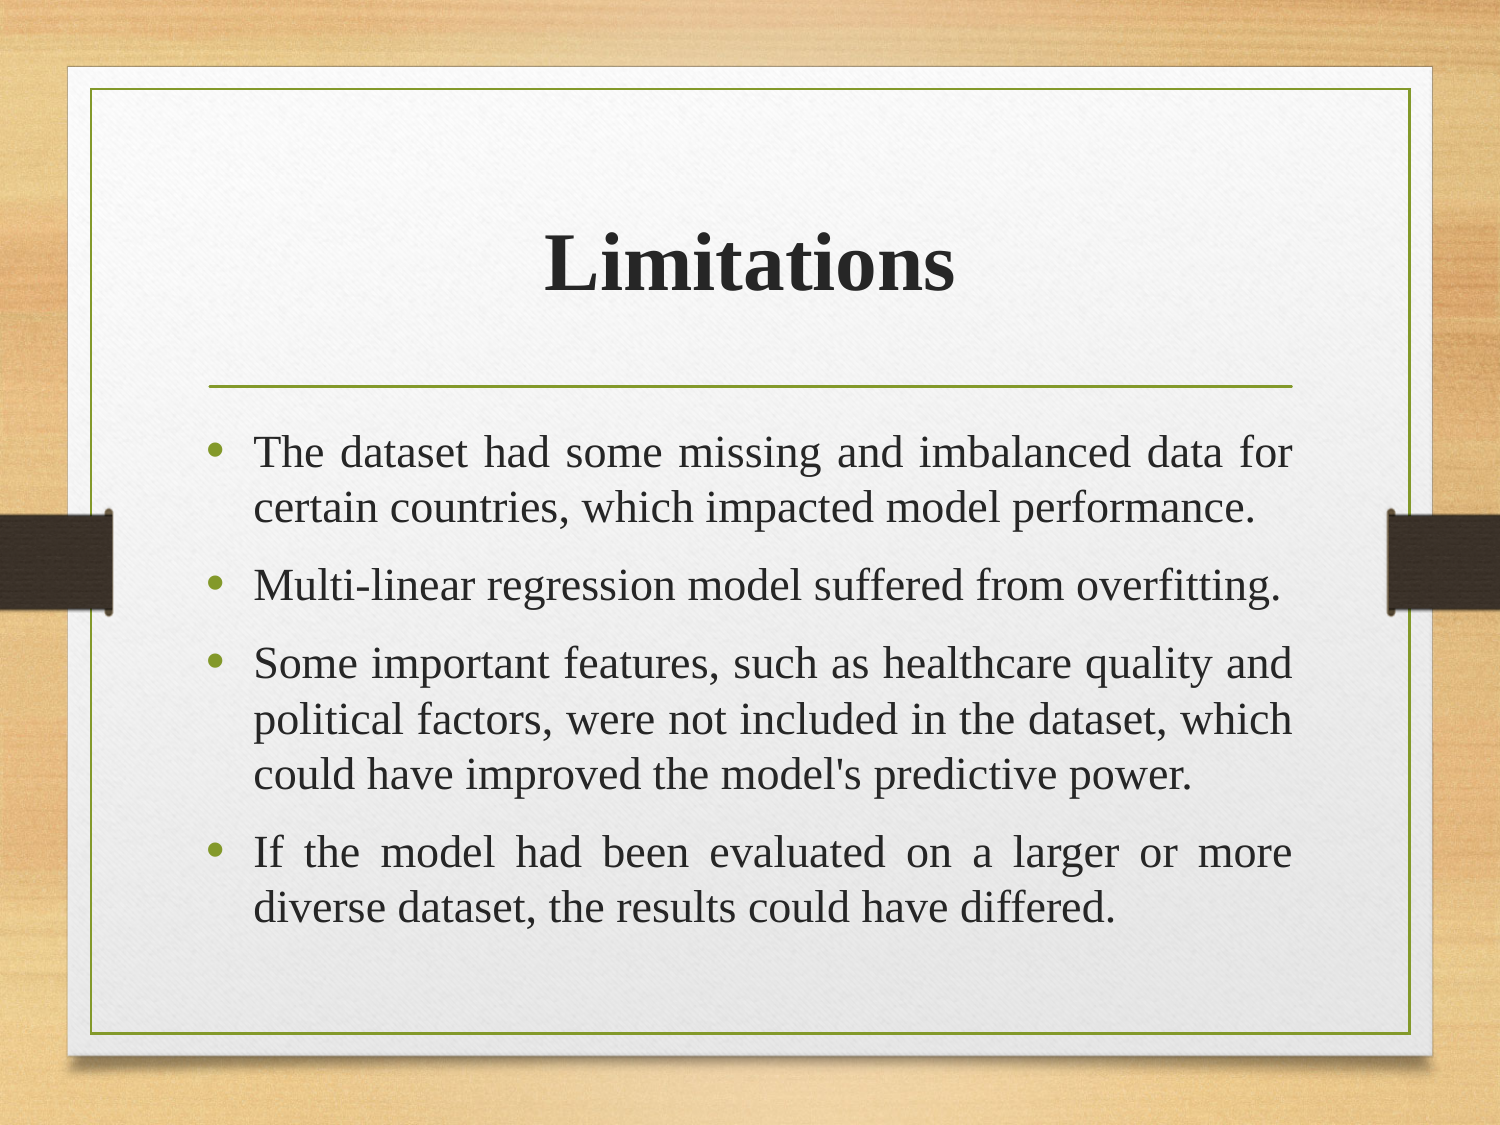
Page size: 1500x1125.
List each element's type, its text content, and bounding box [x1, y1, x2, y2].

picture [0, 0, 1500, 1125]
title Limitations [193, 150, 1309, 338]
list The dataset had some missing and imbalanced data for certain countries, which impacted model performance. Multi-linear regression model suffered from overfitting. Some important features, such as healthcare quality and political factors, were not included in the dataset, which could have improved the model's predictive power. If the model had been evaluated on a larger or more diverse dataset, the results could have differed. [191, 338, 1309, 974]
